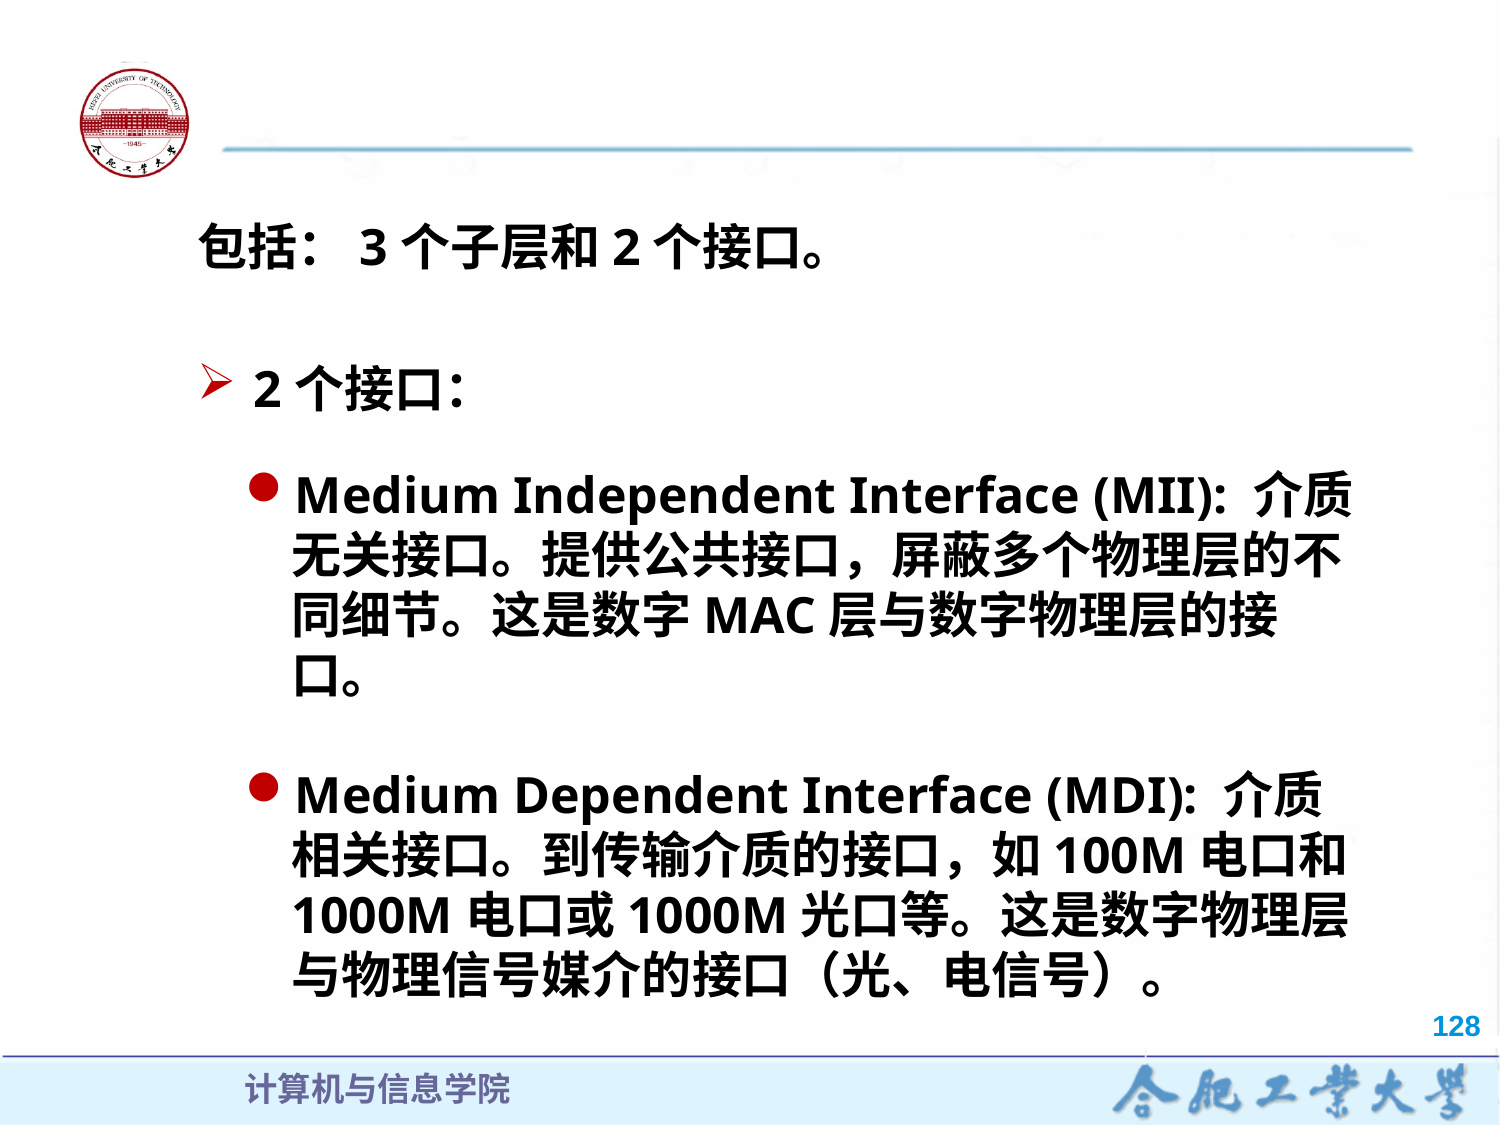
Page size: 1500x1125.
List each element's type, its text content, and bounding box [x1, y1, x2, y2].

picture [0, 0, 1500, 1125]
text_box 2个接口： [183, 349, 550, 425]
text_box 包括：3个子层和2个接口。 [183, 208, 937, 283]
text_box Medium Independent Interface (MII): 介质无关接口。提供公共接口，屏蔽多个物理层的不同细节。这是数字MAC层与数字物理层的接口。 Medium Dependent Interface (MDI): 介质相关接口。到传输介质的接口，如100M电口和1000M电口或1000M光口等。这是数字物理层与物理信号媒介的接口（光、电信号）。 [230, 456, 1388, 1011]
